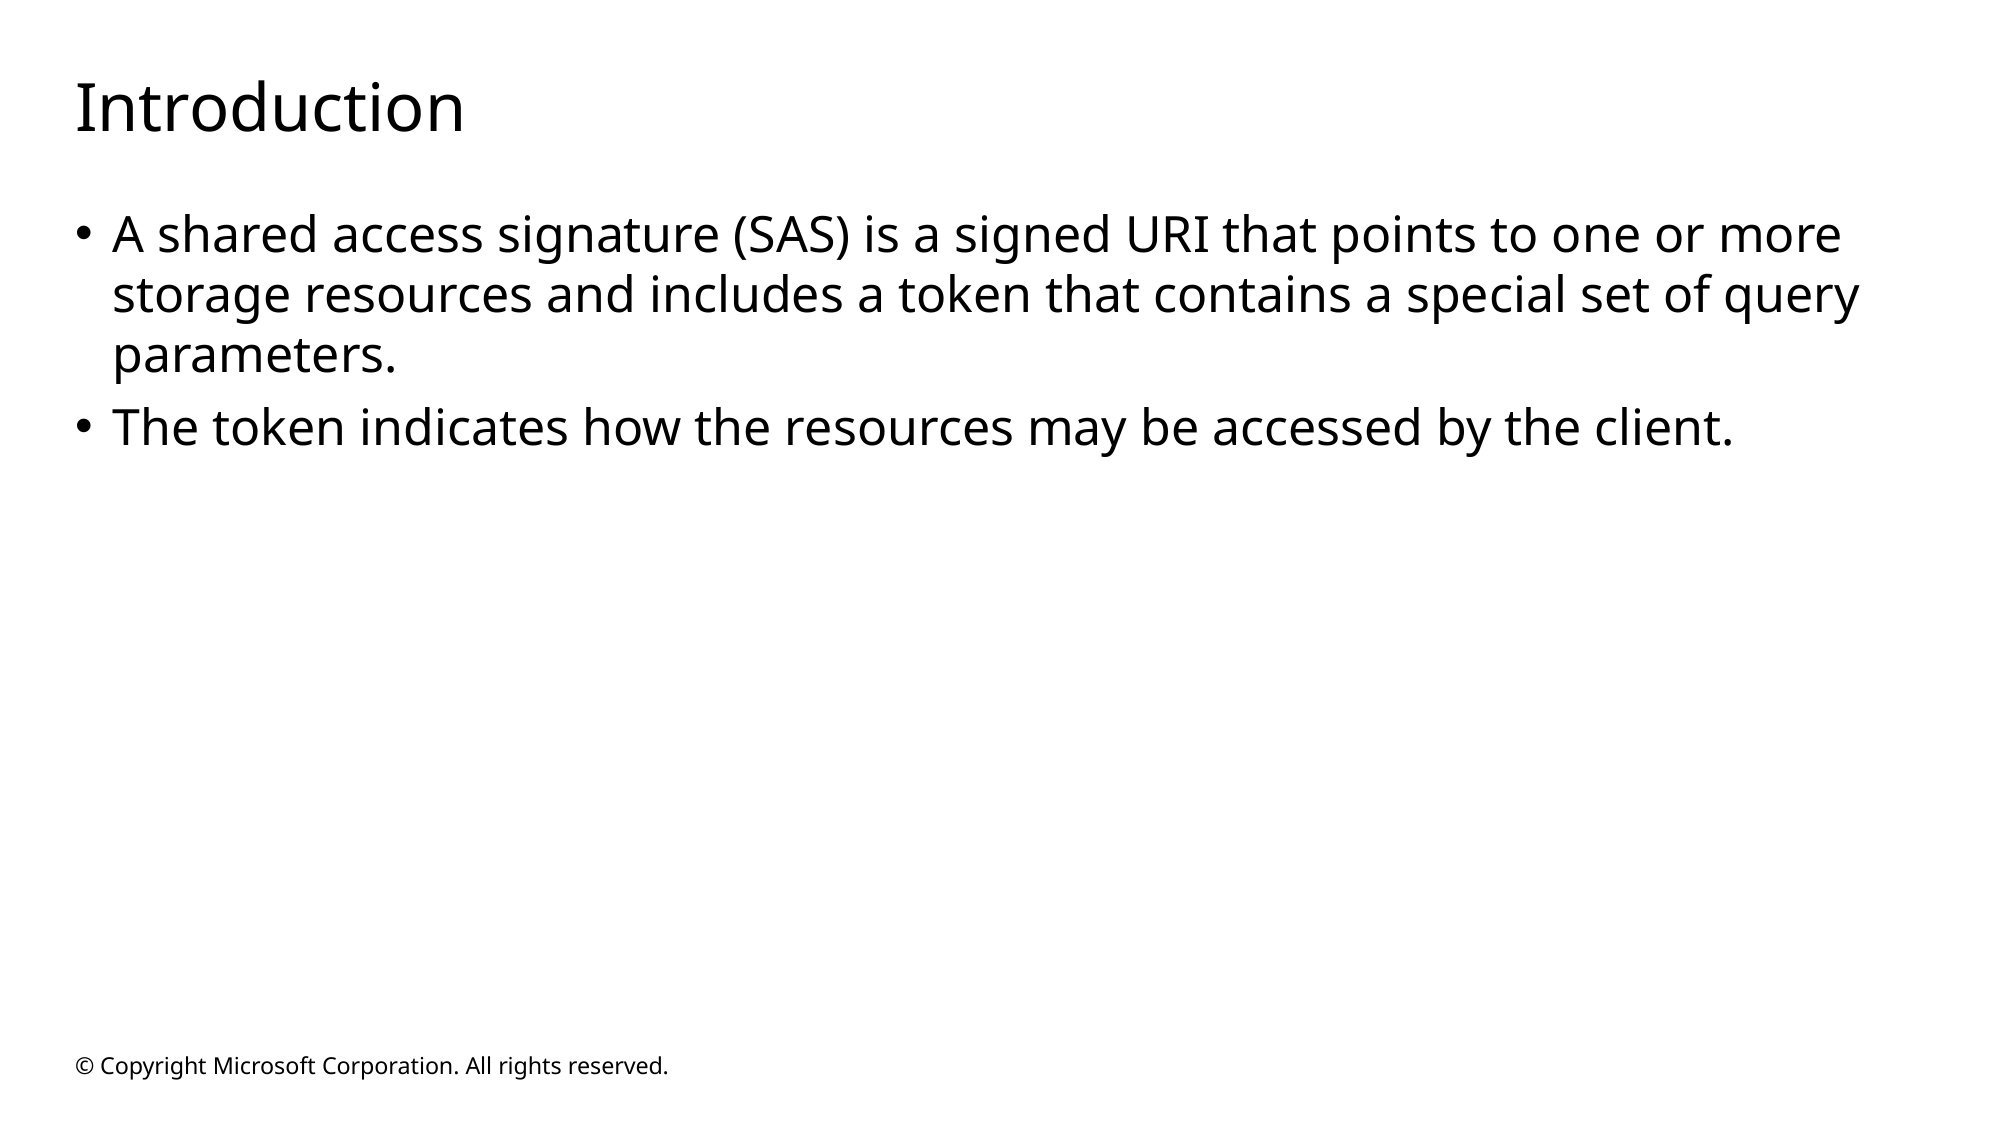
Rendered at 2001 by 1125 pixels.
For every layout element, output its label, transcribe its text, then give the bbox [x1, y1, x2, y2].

list A shared access signature (SAS) is a signed URI that points to one or more storage resources and includes a token that contains a special set of query parameters. The token indicates how the resources may be accessed by the client. [75, 202, 1916, 993]
title Introduction [75, 67, 1916, 153]
